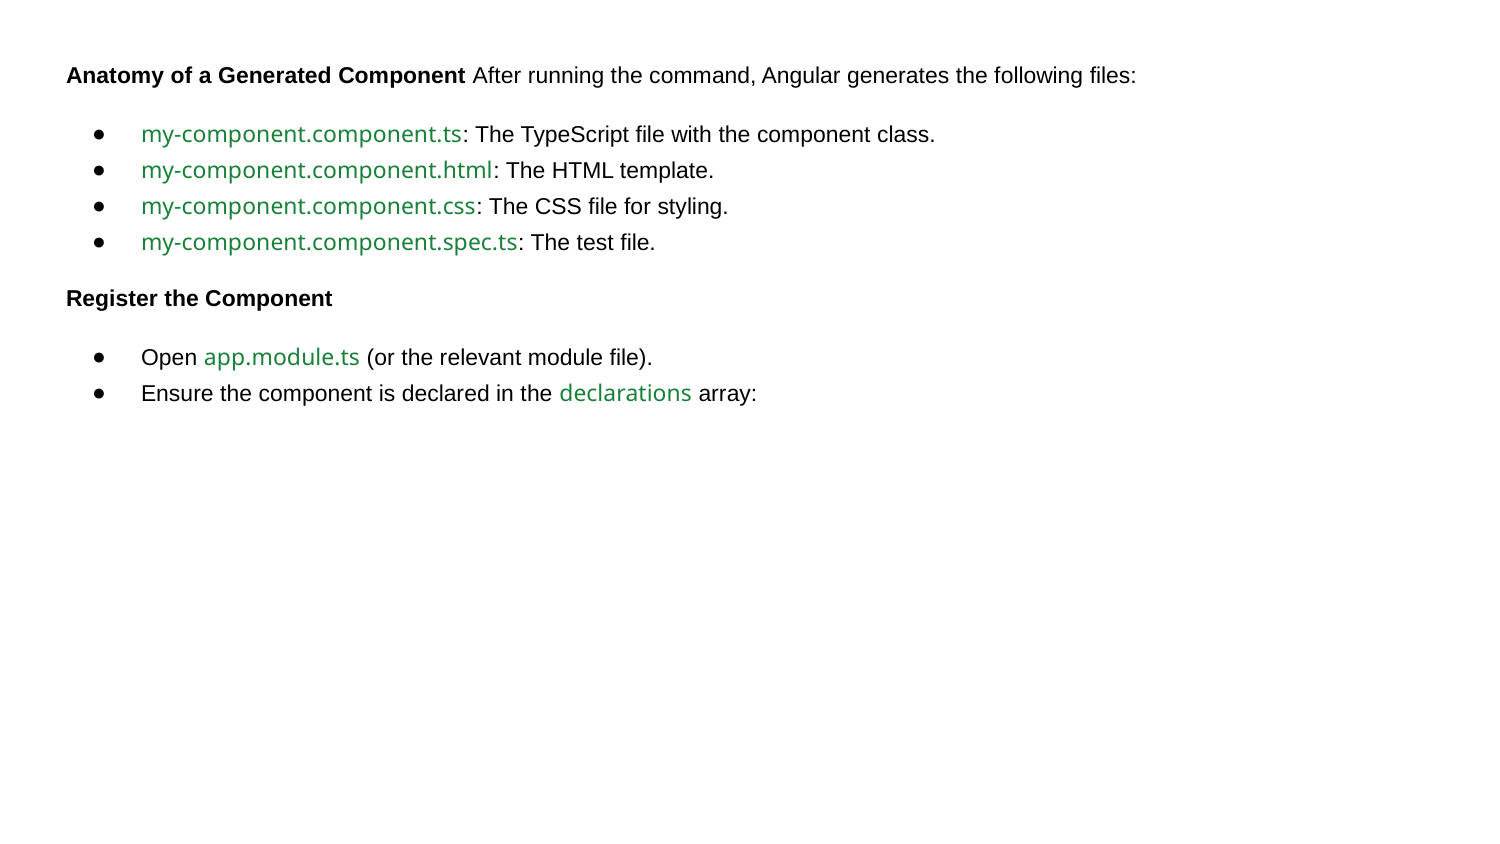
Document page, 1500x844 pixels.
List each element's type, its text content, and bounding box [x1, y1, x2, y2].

list Anatomy of a Generated Component After running the command, Angular generates the following files: my-component.component.ts: The TypeScript file with the component class. my-component.component.html: The HTML template. my-component.component.css: The CSS file for styling. my-component.component.spec.ts: The test file. Register the Component Open app.module.ts (or the relevant module file). Ensure the component is declared in the declarations array: [51, 44, 1449, 802]
